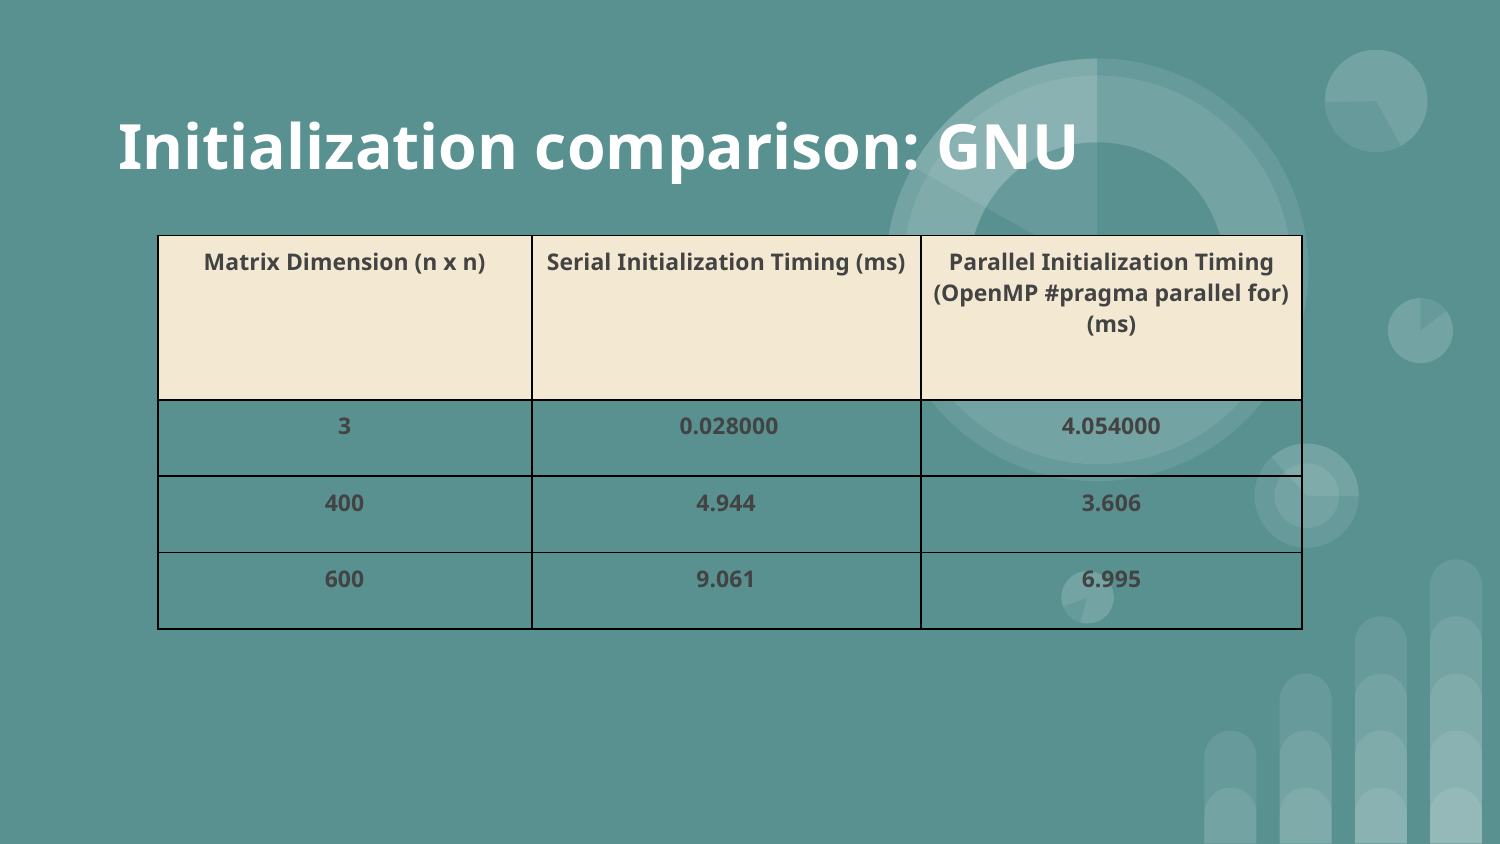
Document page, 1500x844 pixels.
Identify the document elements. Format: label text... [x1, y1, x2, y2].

table_cell 9.061 [533, 553, 920, 628]
table_cell 4.054000 [922, 401, 1301, 475]
table_cell 600 [159, 553, 531, 628]
table_cell 6.995 [922, 553, 1301, 628]
table_cell 3.606 [922, 477, 1301, 552]
table_header Serial Initialization Timing (ms) [533, 236, 920, 399]
table_cell 400 [159, 477, 531, 552]
table_cell 4.944 [533, 477, 920, 552]
table_cell 0.028000 [533, 401, 920, 475]
table_header Matrix Dimension (n x n) [159, 236, 531, 399]
title Initialization comparison: GNU [103, 71, 1348, 218]
table_cell 3 [159, 401, 531, 475]
table_header Parallel Initialization Timing (OpenMP #pragma parallel for)(ms) [922, 236, 1301, 399]
